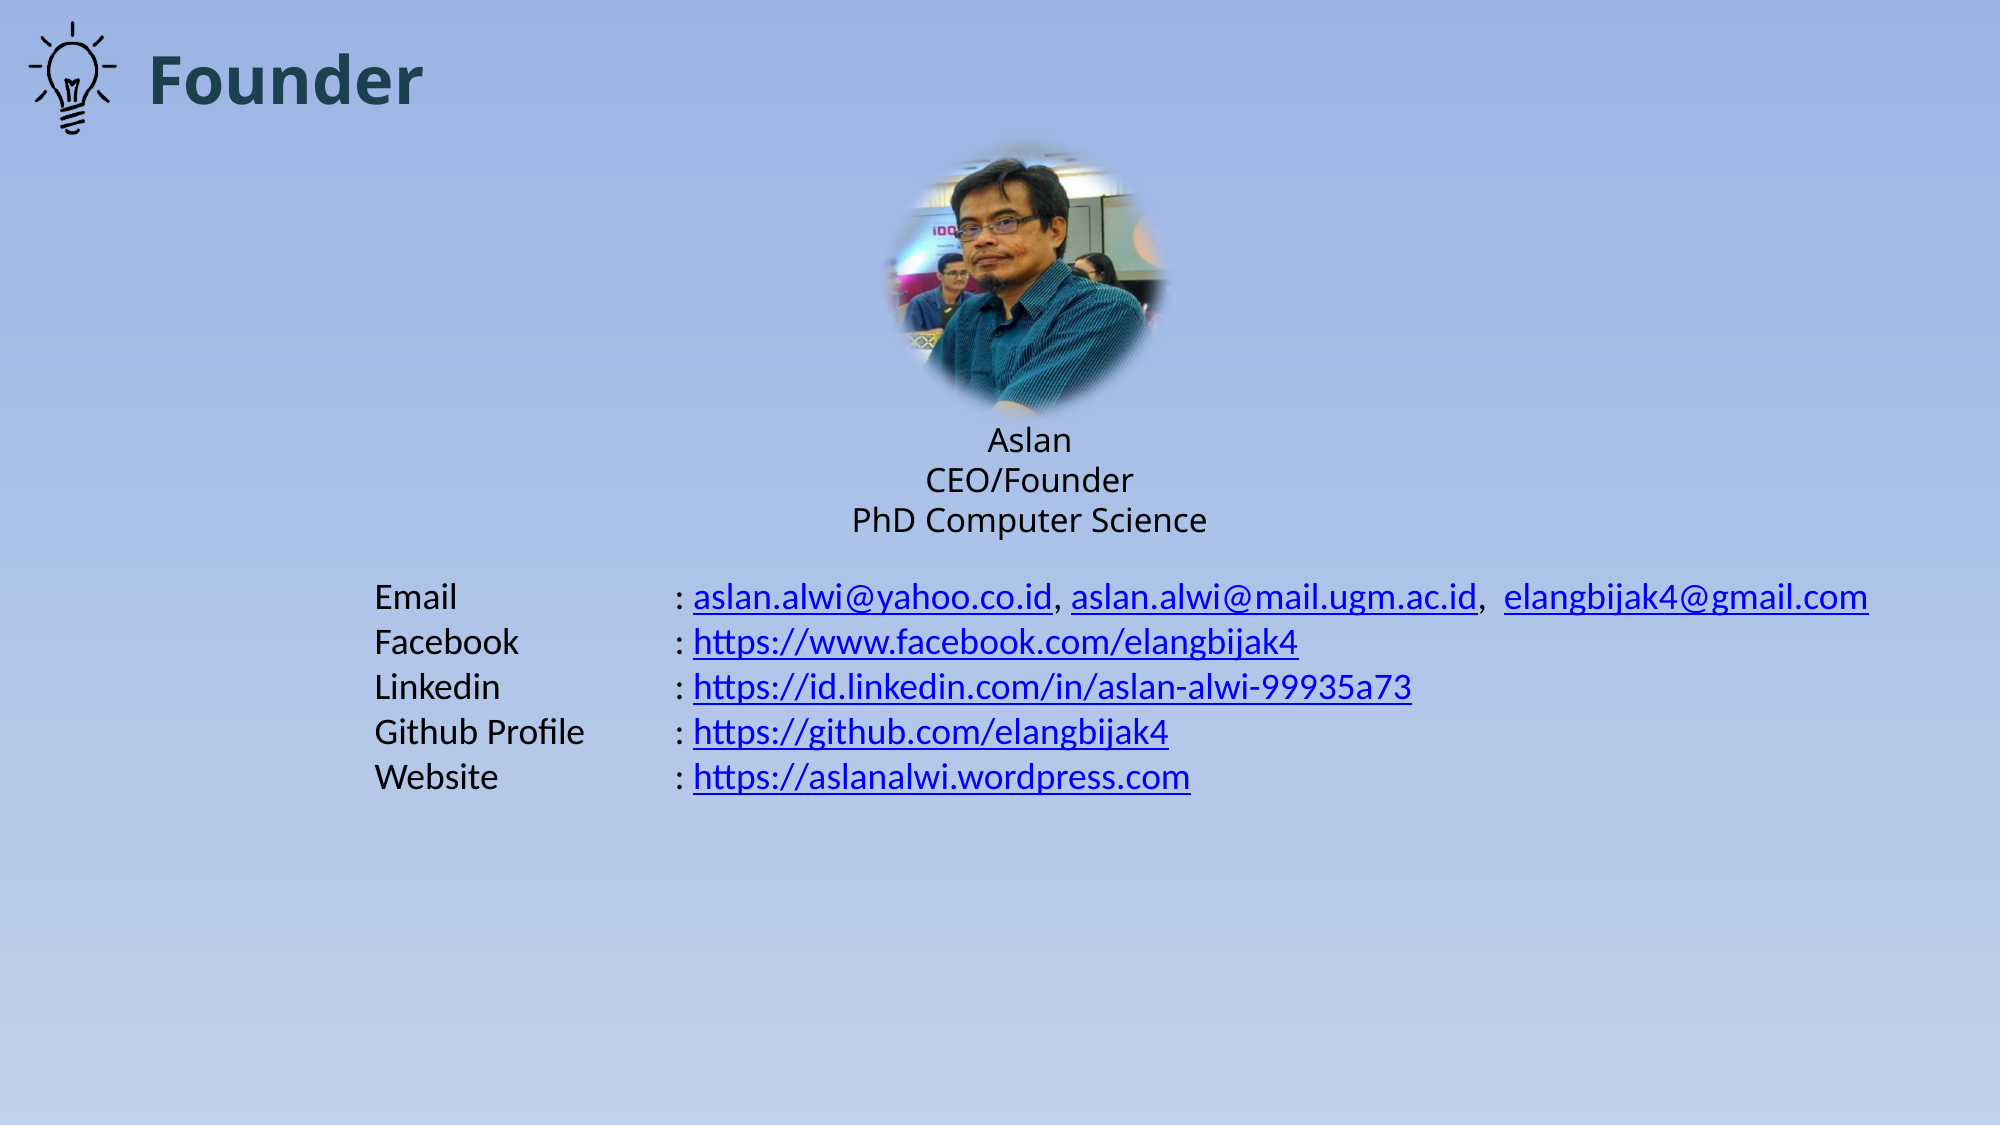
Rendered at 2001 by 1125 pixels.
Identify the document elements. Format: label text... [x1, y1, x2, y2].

picture [875, 128, 1178, 428]
text_box Email : aslan.alwi@yahoo.co.id, aslan.alwi@mail.ugm.ac.id, elangbijak4@gmail.com Facebook : https://www.facebook.com/elangbijak4 Linkedin : https://id.linkedin.com/in/aslan-alwi-99935a73 Github Profile : https://github.com/elangbijak4 Website : https://aslanalwi.wordpress.com [354, 562, 1909, 808]
picture [21, 20, 123, 135]
text_box Founder [127, 28, 700, 128]
text_box Aslan CEO/Founder PhD Computer Science [831, 409, 1229, 550]
